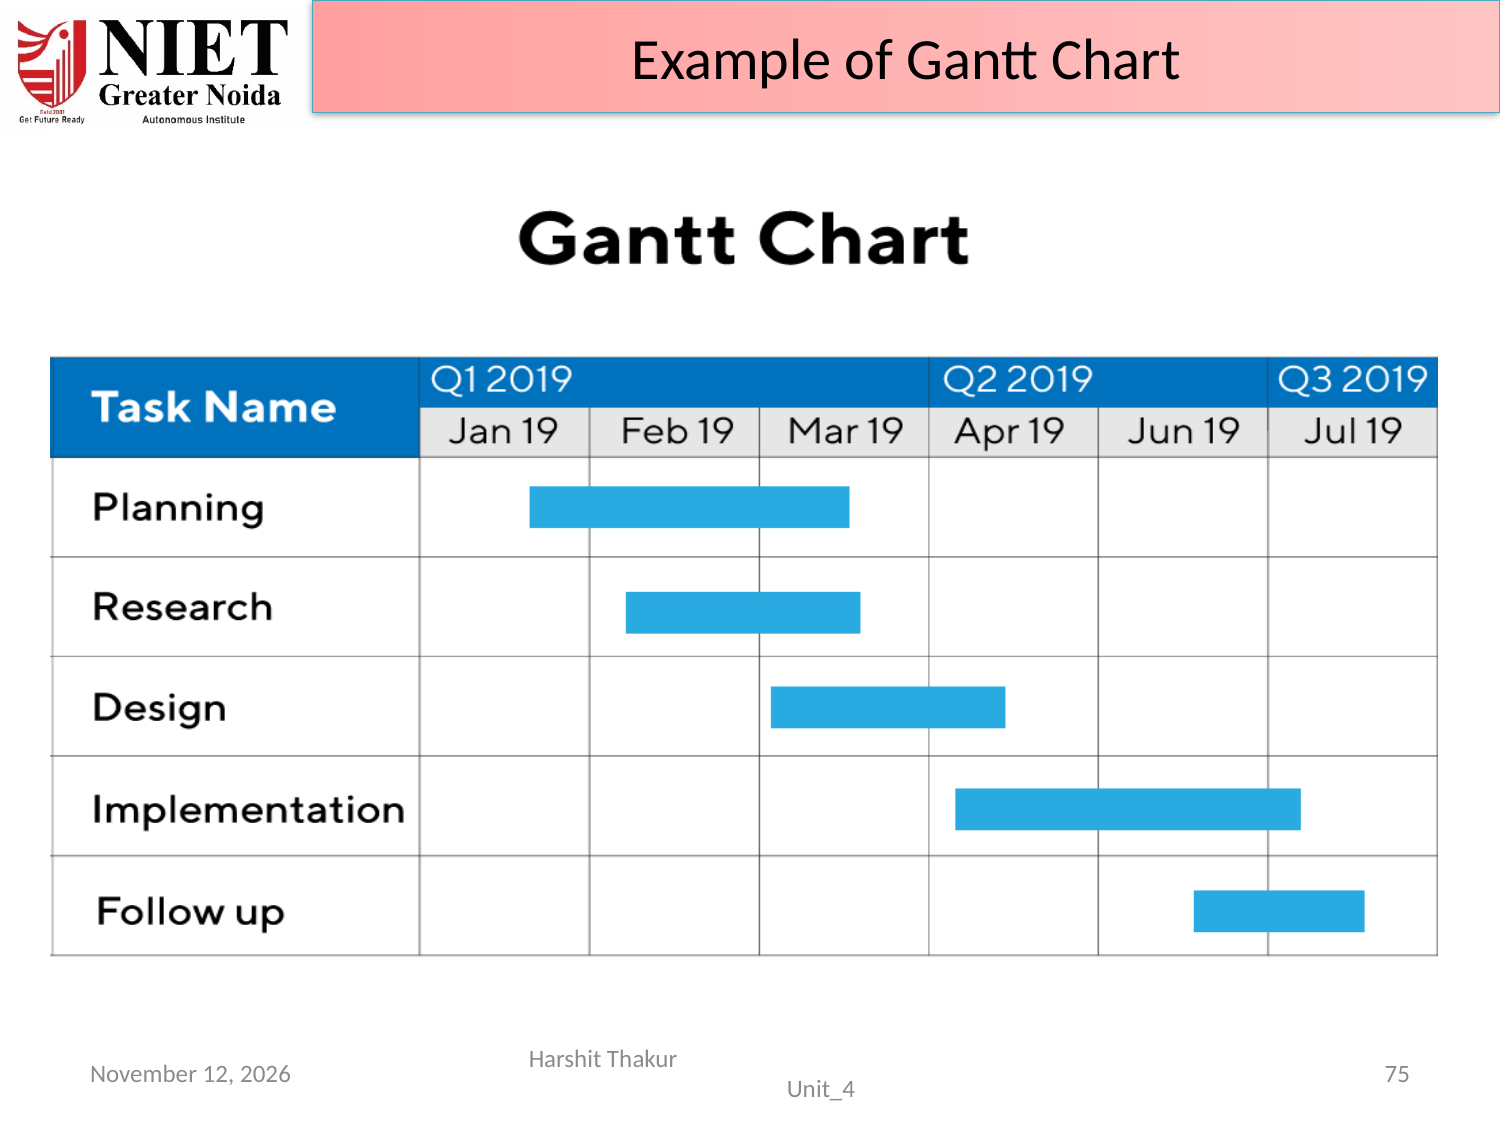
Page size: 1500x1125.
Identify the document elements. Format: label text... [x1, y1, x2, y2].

picture [0, 6, 1438, 963]
footer Harshit Thakur Unit_4 [512, 1042, 988, 1103]
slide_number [75, 1042, 425, 1103]
slide_number 75 [1074, 1042, 1425, 1103]
text_box Example of Gantt Chart [312, 0, 1500, 113]
